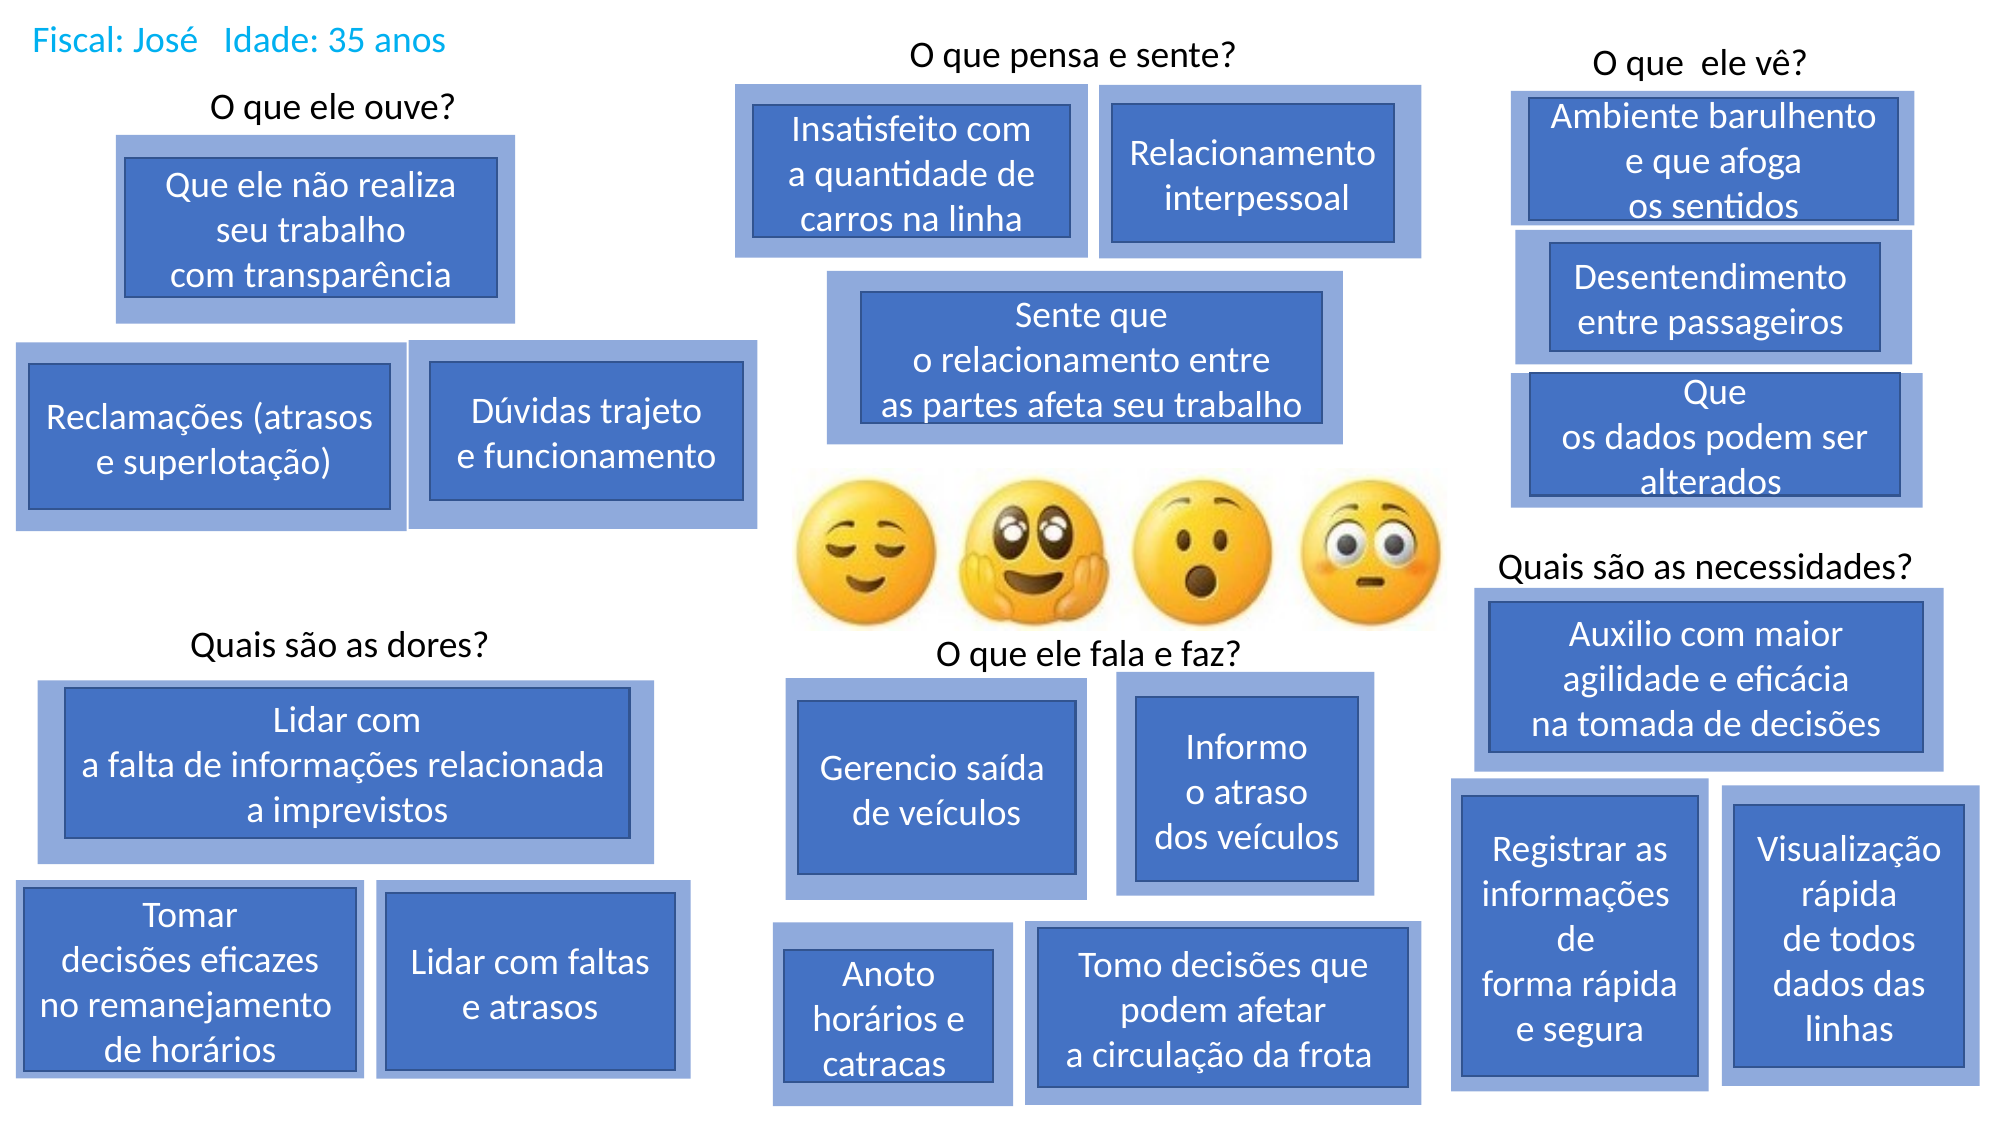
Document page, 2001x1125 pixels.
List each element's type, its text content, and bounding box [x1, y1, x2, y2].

picture [791, 467, 1448, 631]
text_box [772, 621, 1422, 1107]
text_box Fiscal: José Idade: 35 anos [17, 7, 579, 67]
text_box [15, 612, 691, 1079]
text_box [15, 74, 758, 532]
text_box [1451, 534, 1980, 1092]
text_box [735, 22, 1422, 445]
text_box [1510, 30, 1923, 508]
